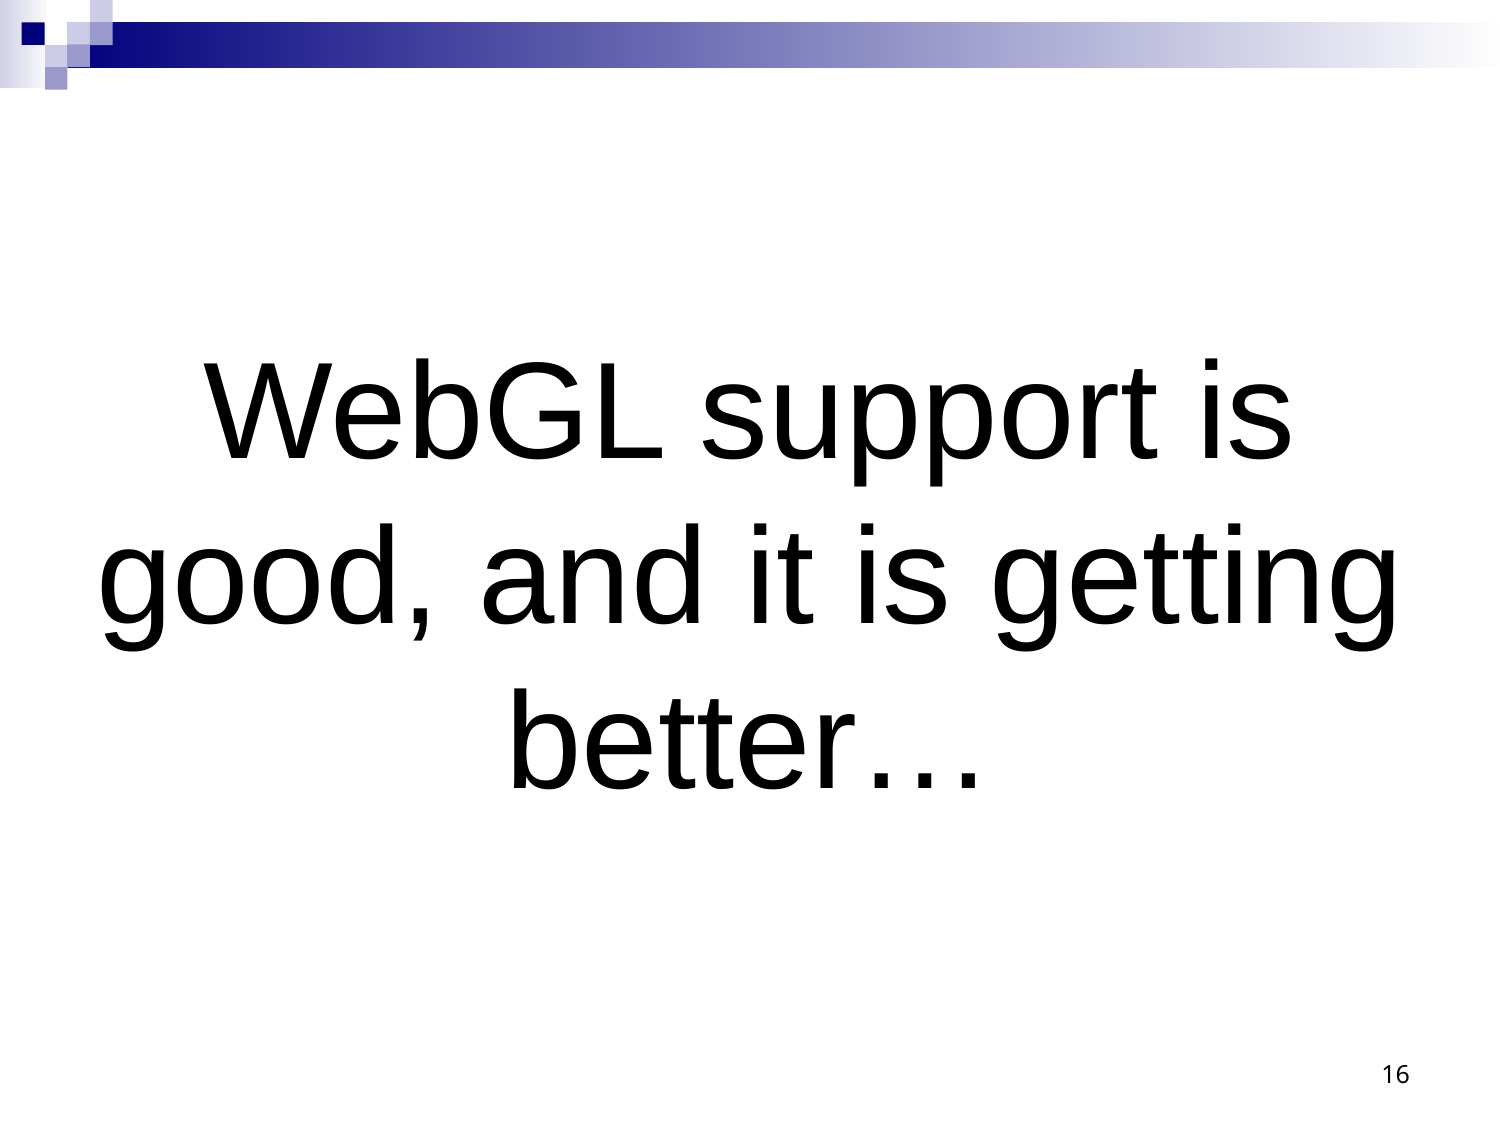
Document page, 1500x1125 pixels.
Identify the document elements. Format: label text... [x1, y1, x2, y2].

slide_number 16 [1074, 1024, 1426, 1101]
title WebGL support is good, and it is getting better… [75, 75, 1425, 1063]
